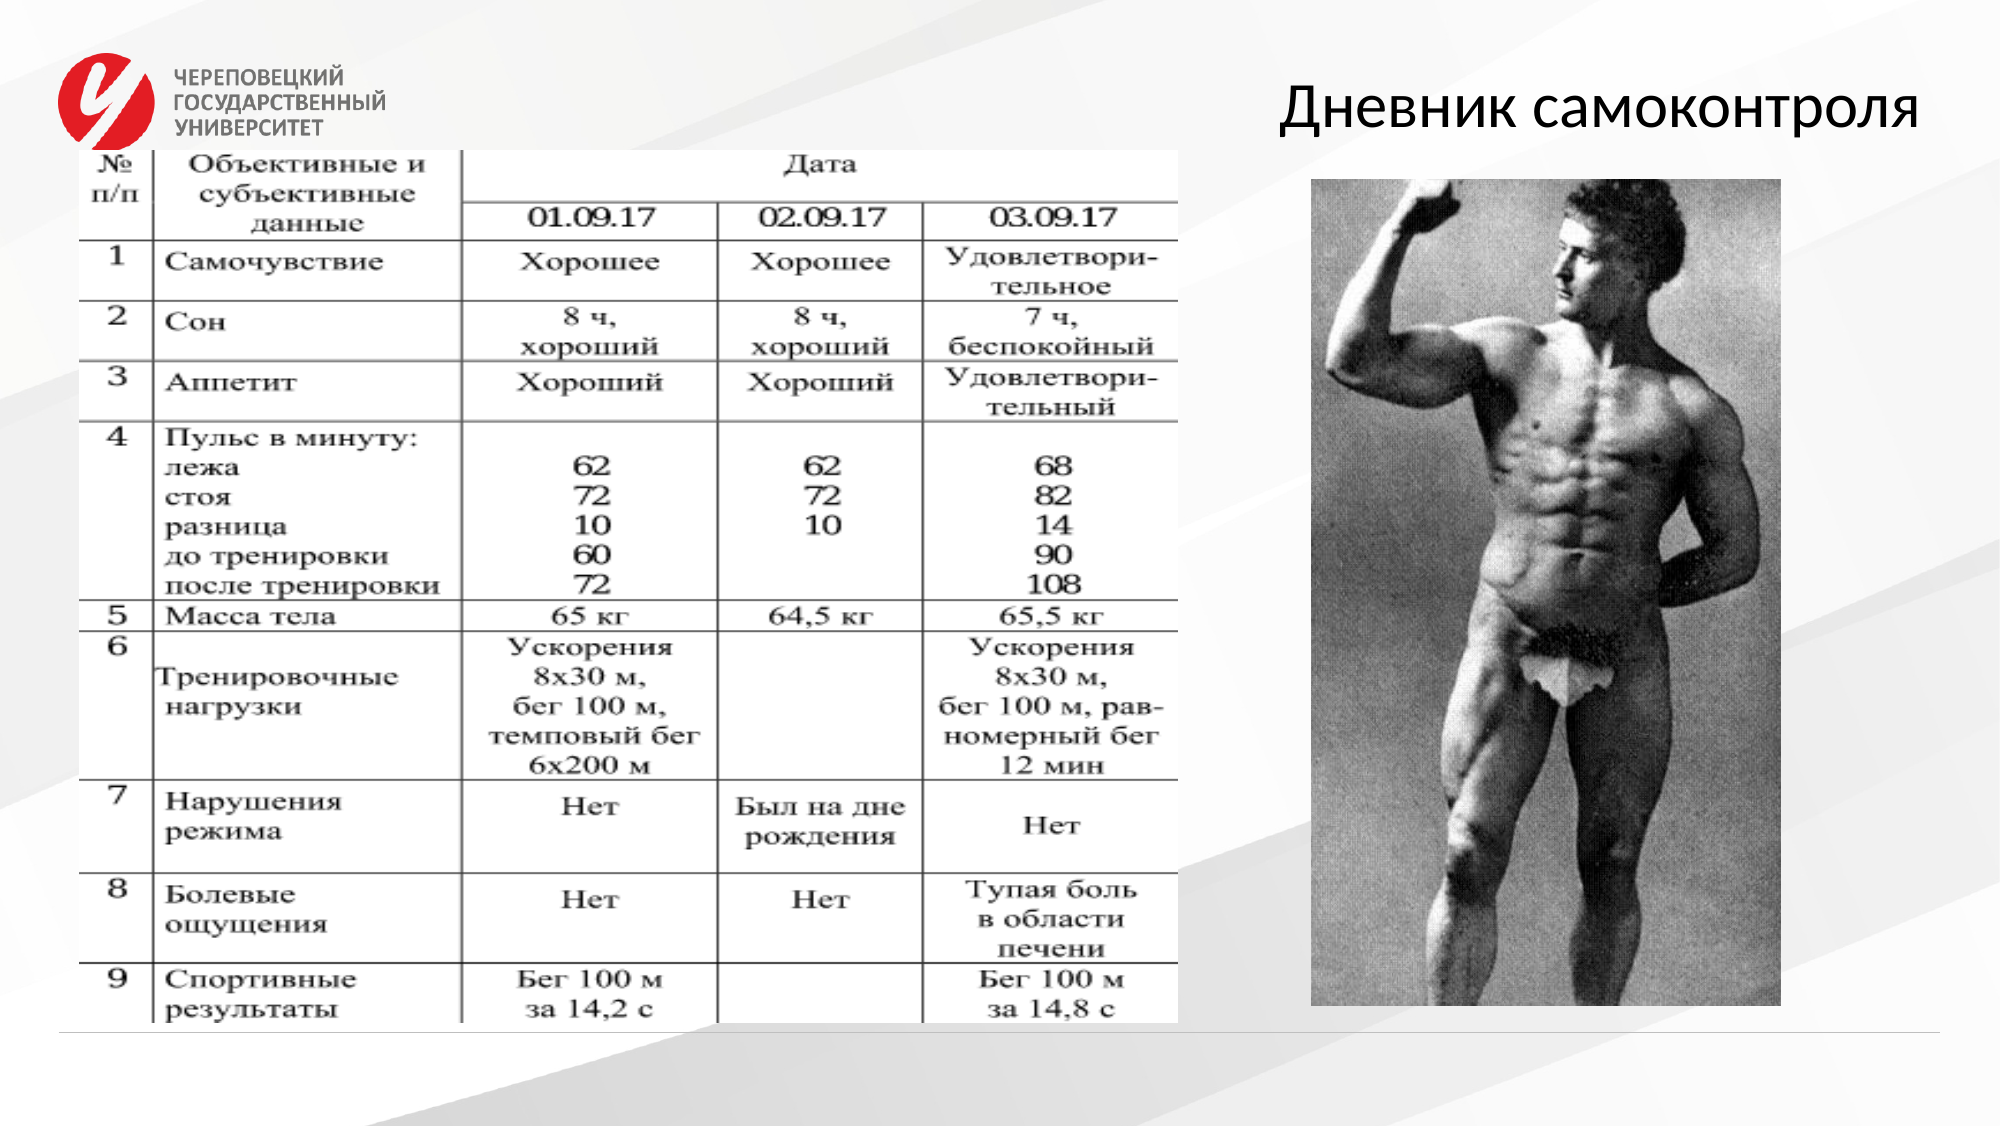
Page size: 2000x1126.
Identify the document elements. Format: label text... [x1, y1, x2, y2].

picture [0, 0, 2000, 1126]
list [1311, 179, 1781, 1006]
title Дневник самоконтроля [1177, 53, 1941, 151]
